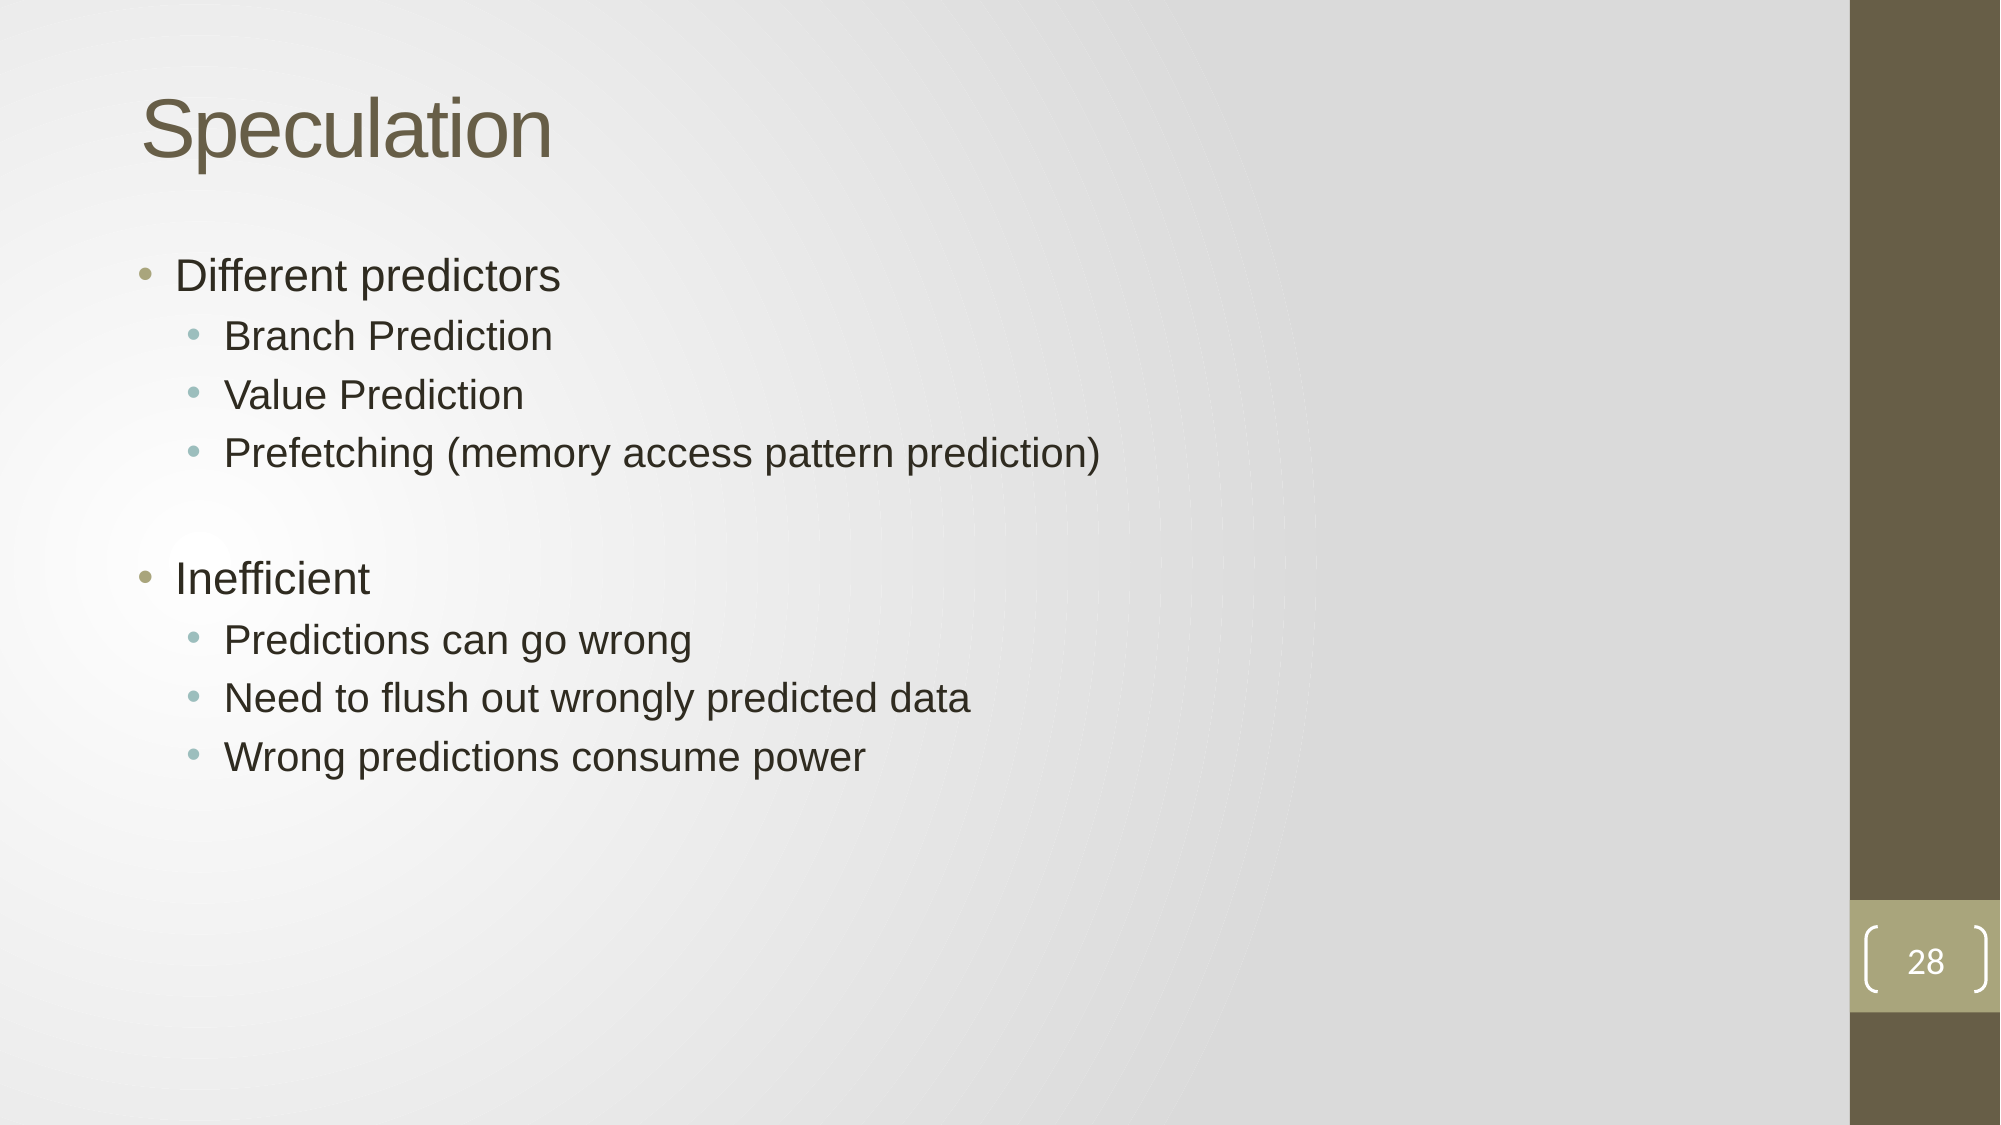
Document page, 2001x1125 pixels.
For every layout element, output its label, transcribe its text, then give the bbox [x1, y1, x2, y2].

slide_number 28 [1864, 925, 1988, 994]
text_box Different predictors Branch Prediction Value Prediction Prefetching (memory access pattern prediction) Inefficient Predictions can go wrong Need to flush out wrongly predicted data Wrong predictions consume power [103, 238, 1806, 1125]
title Speculation [125, 90, 1762, 158]
